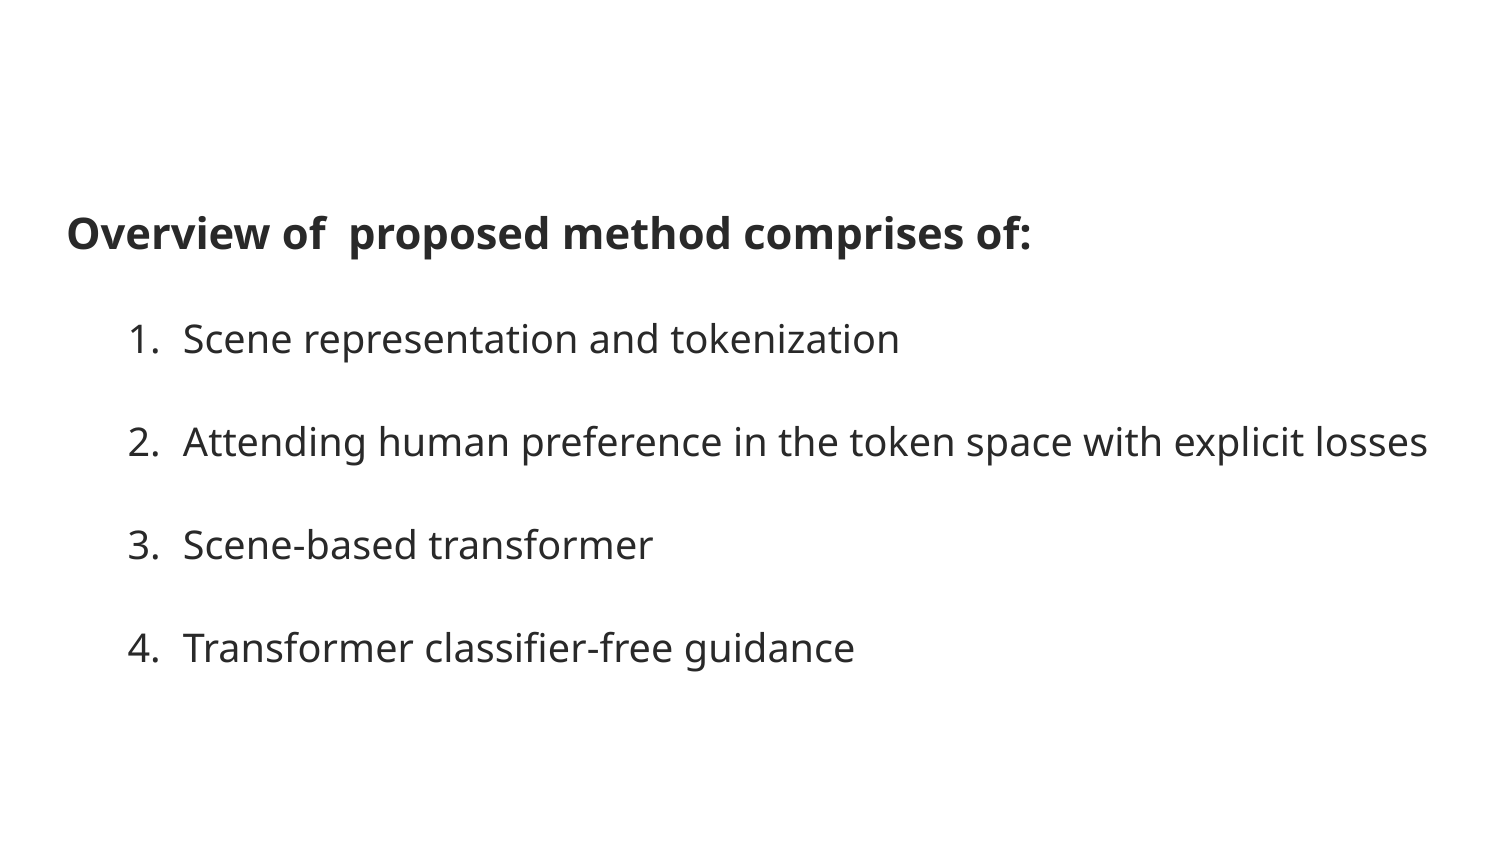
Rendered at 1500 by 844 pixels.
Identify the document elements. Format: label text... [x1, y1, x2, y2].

list Overview of proposed method comprises of: Scene representation and tokenization Attending human preference in the token space with explicit losses Scene-based transformer Transformer classifier-free guidance [51, 117, 1449, 791]
